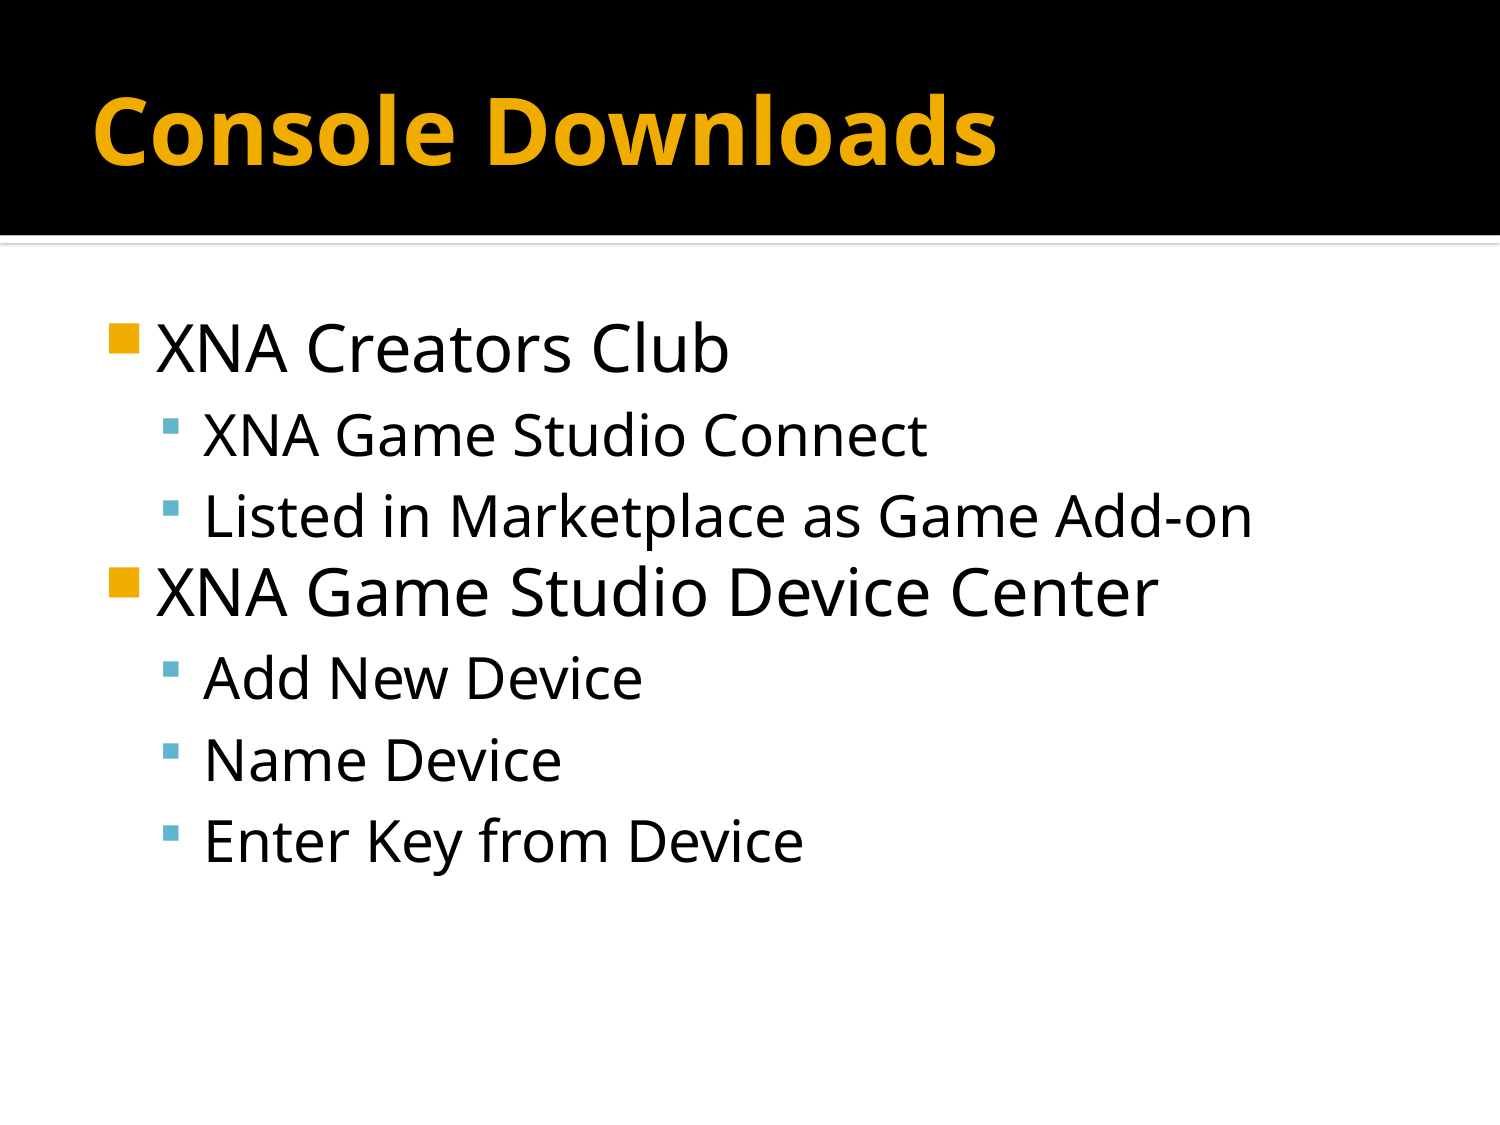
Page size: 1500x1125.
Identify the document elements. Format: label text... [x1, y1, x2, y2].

list XNA Creators Club XNA Game Studio Connect Listed in Marketplace as Game Add-on XNA Game Studio Device Center Add New Device Name Device Enter Key from Device [75, 291, 1425, 1050]
title Console Downloads [75, 25, 1425, 231]
